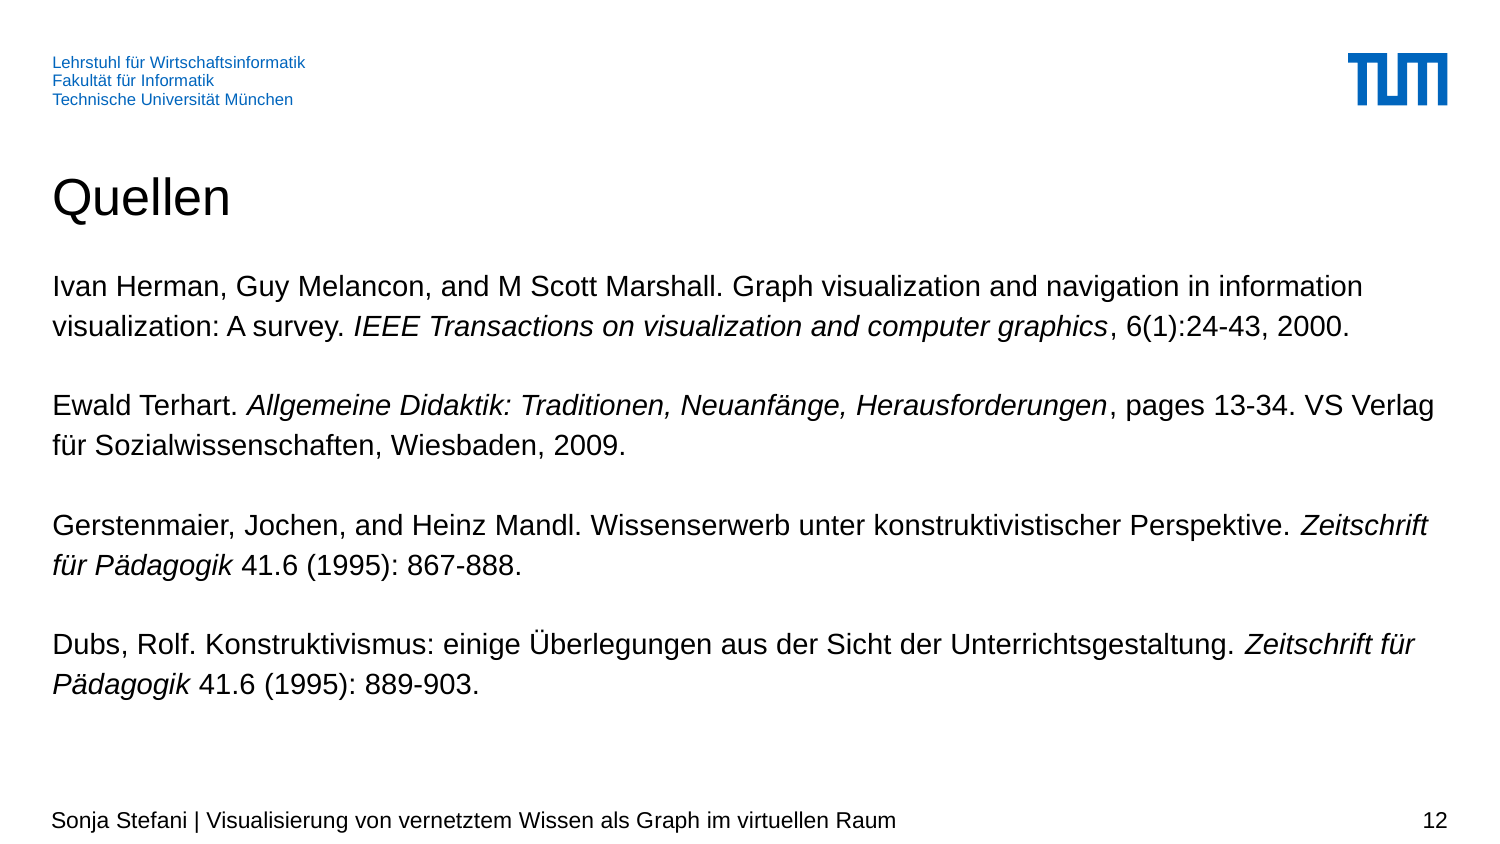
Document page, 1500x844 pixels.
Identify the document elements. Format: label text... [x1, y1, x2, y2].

title Quellen [52, 159, 1449, 223]
footer Sonja Stefani | Visualisierung von vernetztem Wissen als Graph im virtuellen Raum [51, 796, 1112, 842]
slide_number 12 [1112, 796, 1448, 842]
list Ivan Herman, Guy Melancon, and M Scott Marshall. Graph visualization and navigation in information visualization: A survey. IEEE Transactions on visualization and computer graphics, 6(1):24-43, 2000. Ewald Terhart. Allgemeine Didaktik: Traditionen, Neuanfänge, Herausforderungen, pages 13-34. VS Verlag für Sozialwissenschaften, Wiesbaden, 2009. Gerstenmaier, Jochen, and Heinz Mandl. Wissenserwerb unter konstruktivistischer Perspektive. Zeitschrift für Pädagogik 41.6 (1995): 867-888. Dubs, Rolf. Konstruktivismus: einige Überlegungen aus der Sicht der Unterrichtsgestaltung. Zeitschrift für Pädagogik 41.6 (1995): 889-903. [52, 262, 1449, 771]
